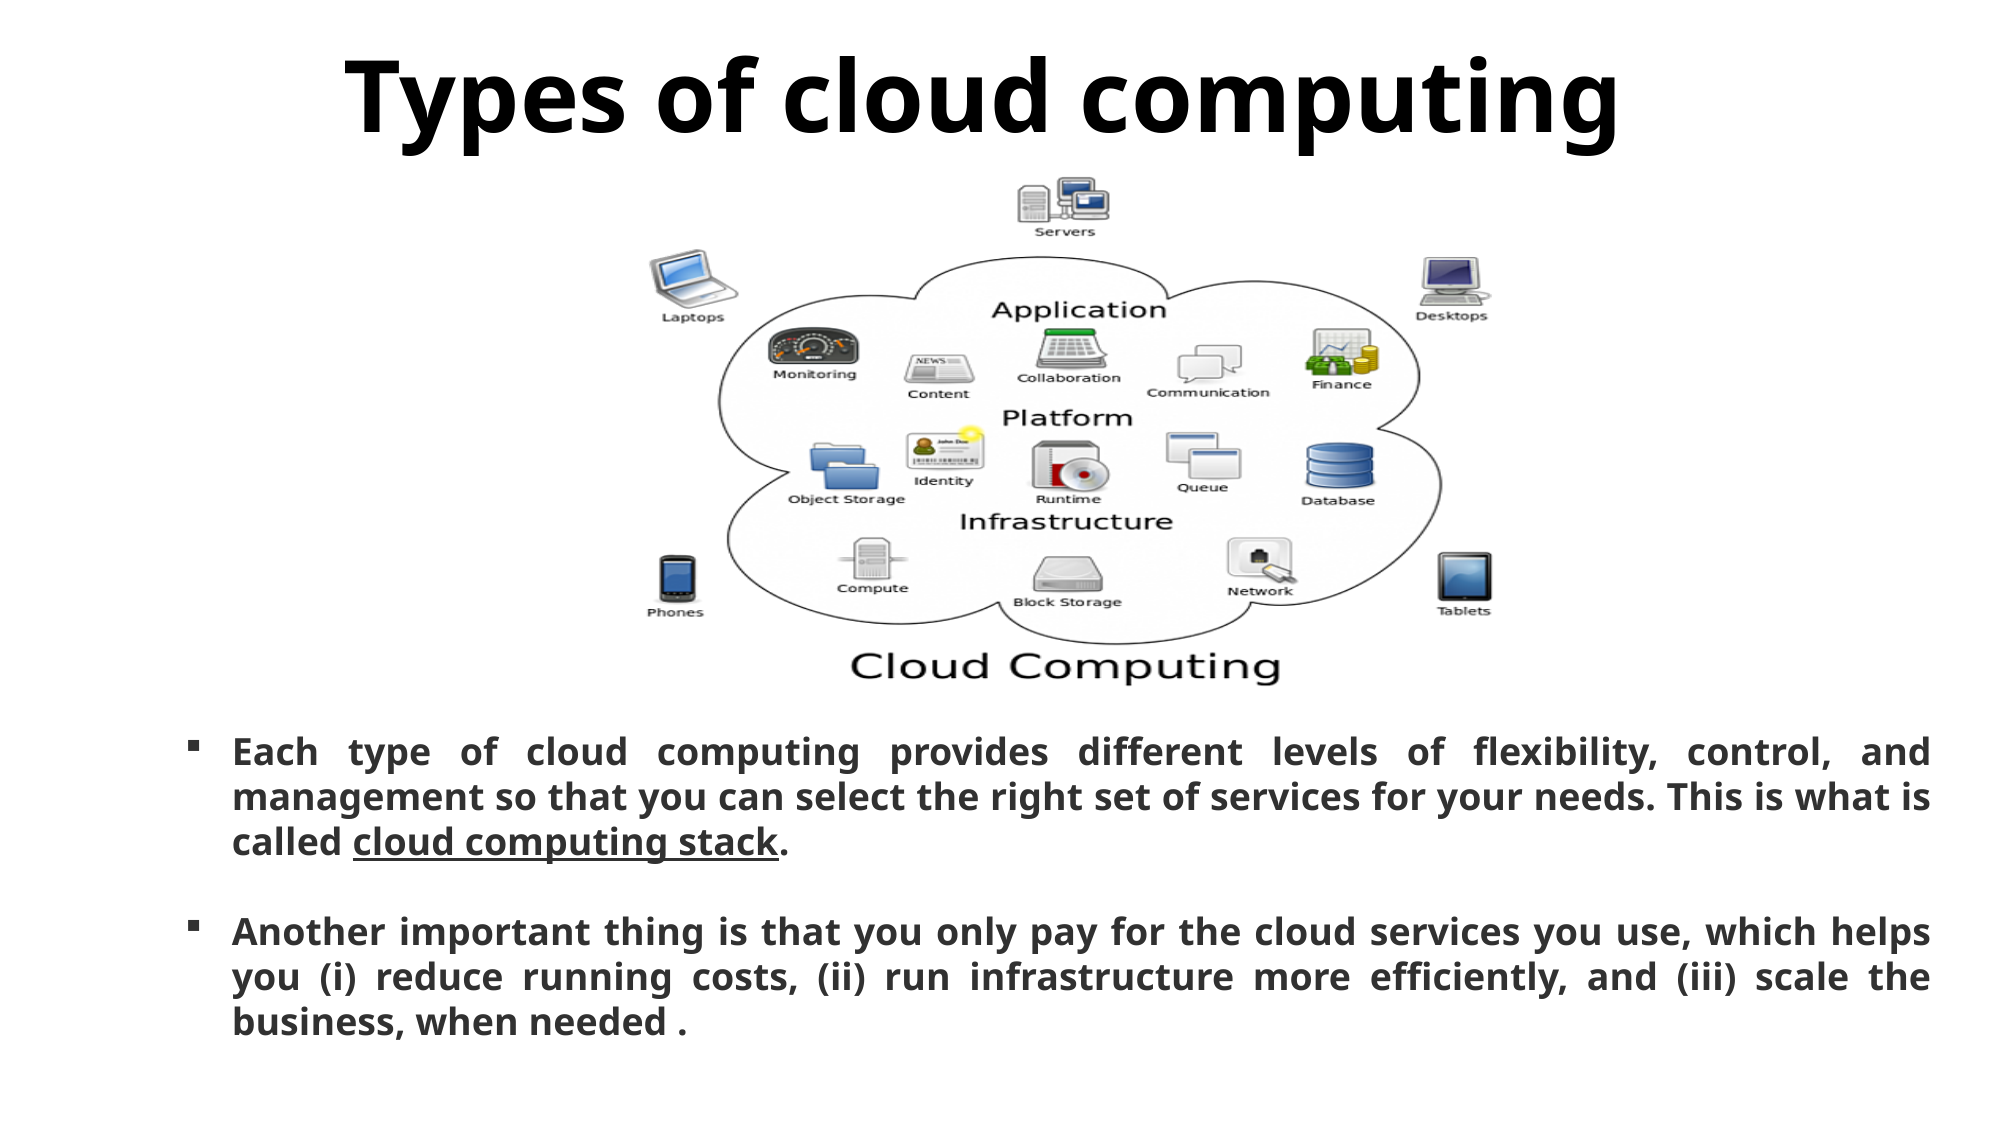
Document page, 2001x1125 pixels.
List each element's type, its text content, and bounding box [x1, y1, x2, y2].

text_box Types of cloud computing Each type of cloud computing provides different levels of flexibility, control, and management so that you can select the right set of services for your needs. This is what is called cloud computing stack. Another important thing is that you only pay for the cloud services you use, which helps you (i) reduce running costs, (ii) run infrastructure more efficiently, and (iii) scale the business, when needed . [20, 25, 1949, 1096]
picture [609, 151, 1531, 713]
